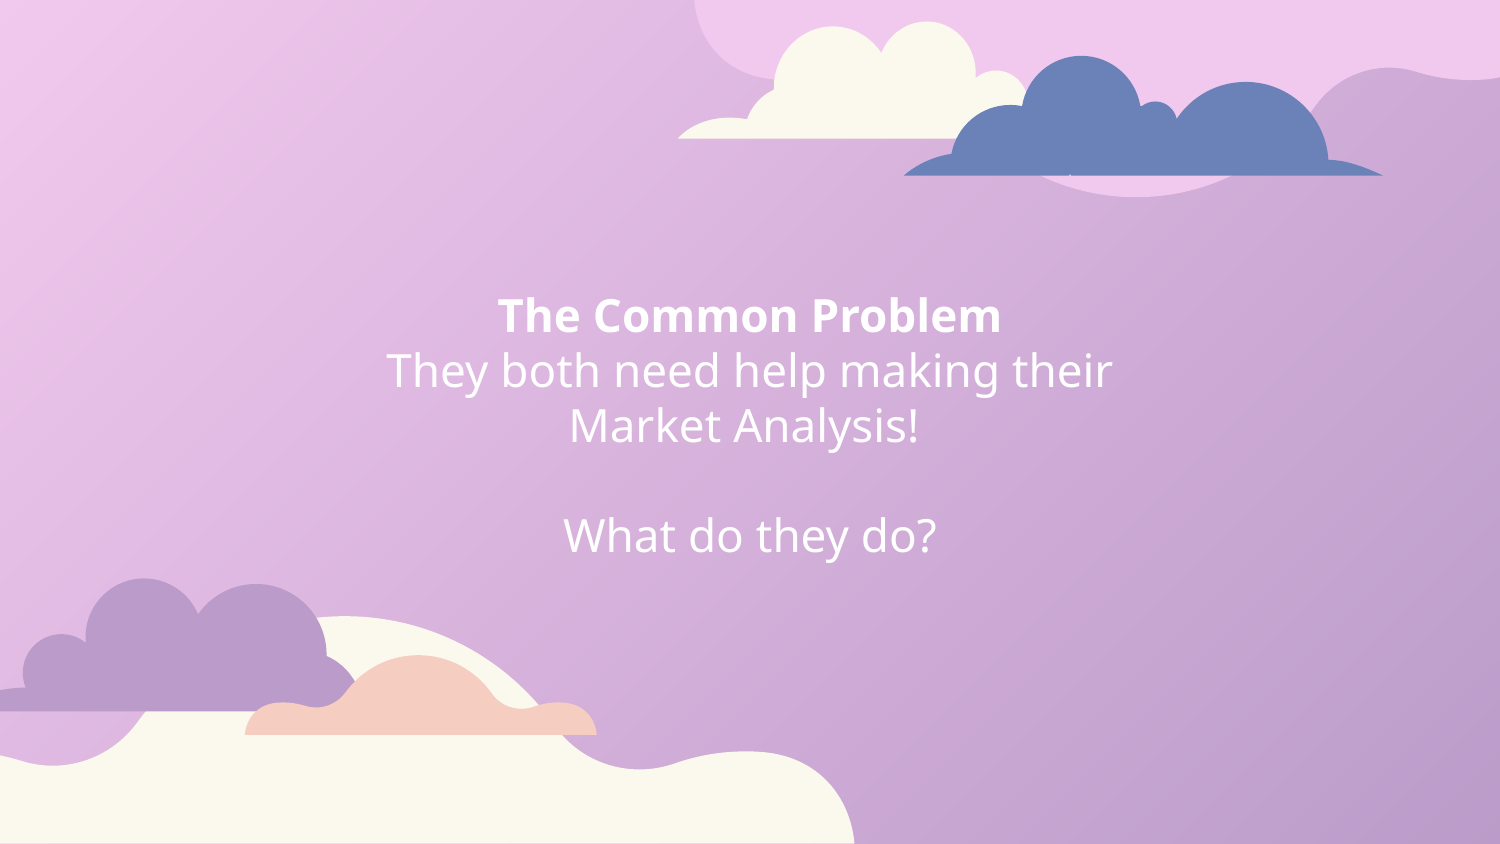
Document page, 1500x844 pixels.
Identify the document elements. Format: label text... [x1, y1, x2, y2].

subtitle The Common Problem They both need help making their Market Analysis! What do they do? [342, 364, 1158, 577]
